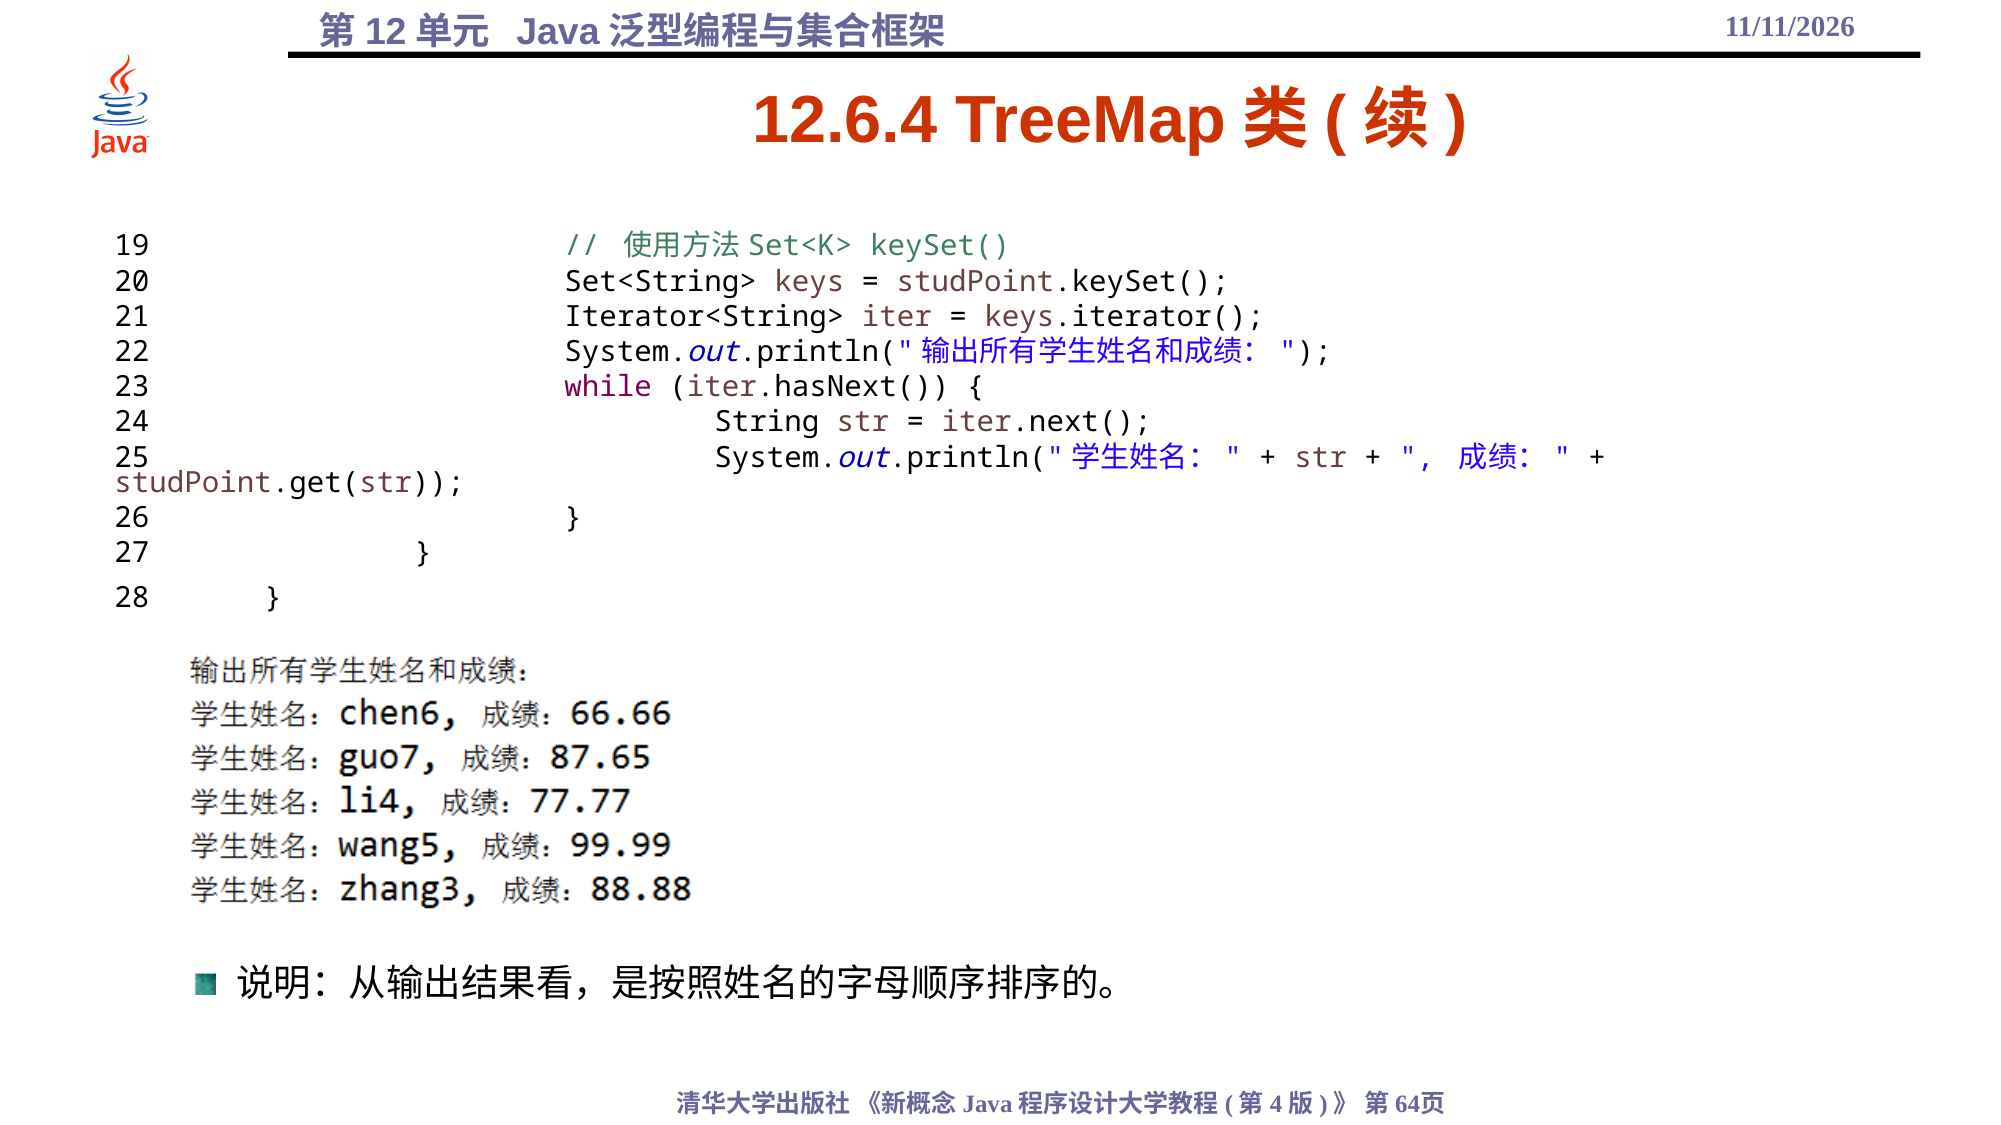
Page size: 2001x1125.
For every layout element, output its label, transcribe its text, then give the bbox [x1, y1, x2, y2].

list 说明：从输出结果看，是按照姓名的字母顺序排序的。 [99, 951, 1265, 1099]
text_box 19 // 使用方法Set<K> keySet() 20 Set<String> keys = studPoint.keySet(); 21 Iterator<String> iter = keys.iterator(); 22 System.out.println("输出所有学生姓名和成绩："); 23 while (iter.hasNext()) { 24 String str = iter.next(); 25 System.out.println("学生姓名：" + str + ", 成绩：" + studPoint.get(str)); 26 } 27 } 28 } [99, 194, 1944, 621]
title 12.6.4 TreeMap类(续) [272, 63, 1949, 164]
picture [90, 53, 151, 159]
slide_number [1579, 0, 2000, 48]
picture [189, 967, 216, 995]
picture [184, 651, 708, 921]
